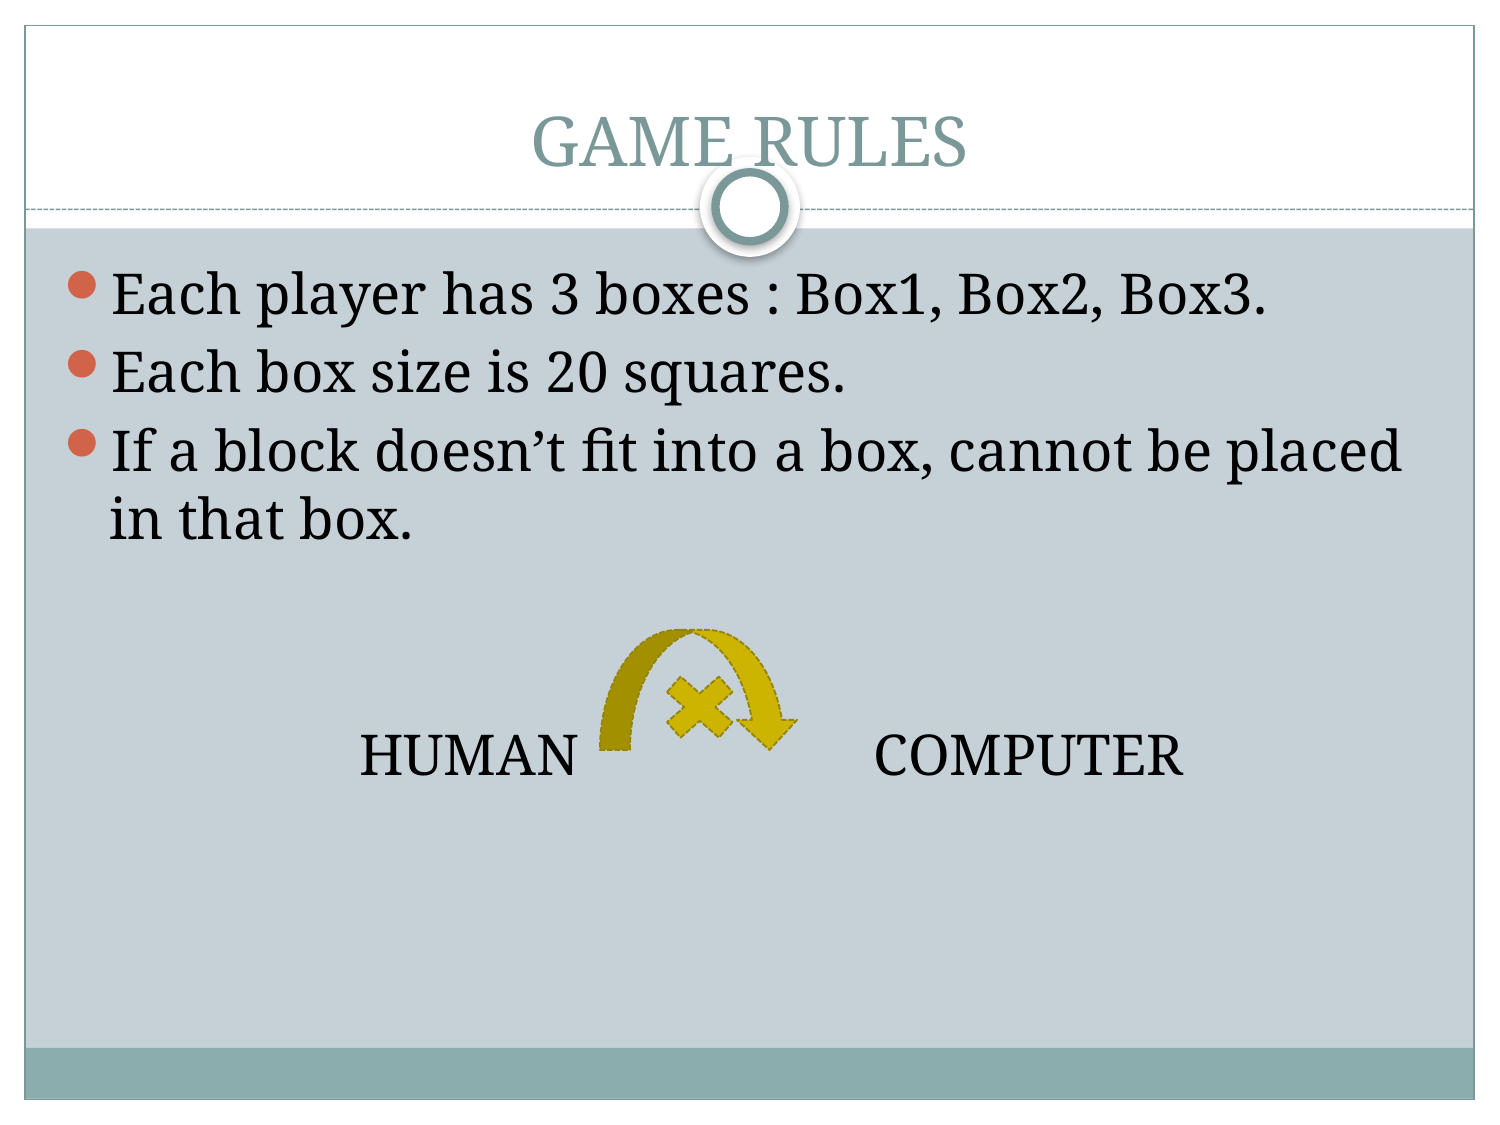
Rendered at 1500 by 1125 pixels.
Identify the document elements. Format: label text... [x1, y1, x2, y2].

text_box [630, 714, 635, 728]
title GAME RULES [75, 45, 1425, 188]
list Each player has 3 boxes : Box1, Box2, Box3. Each box size is 20 squares. If a block doesn’t fit into a box, cannot be placed in that box. HUMAN COMPUTER [49, 250, 1445, 1001]
text_box [632, 628, 798, 751]
text_box [622, 744, 631, 751]
text_box [601, 697, 609, 718]
text_box [666, 675, 734, 739]
text_box [599, 719, 604, 733]
text_box [598, 734, 606, 751]
text_box [607, 630, 665, 696]
text_box [629, 729, 633, 743]
